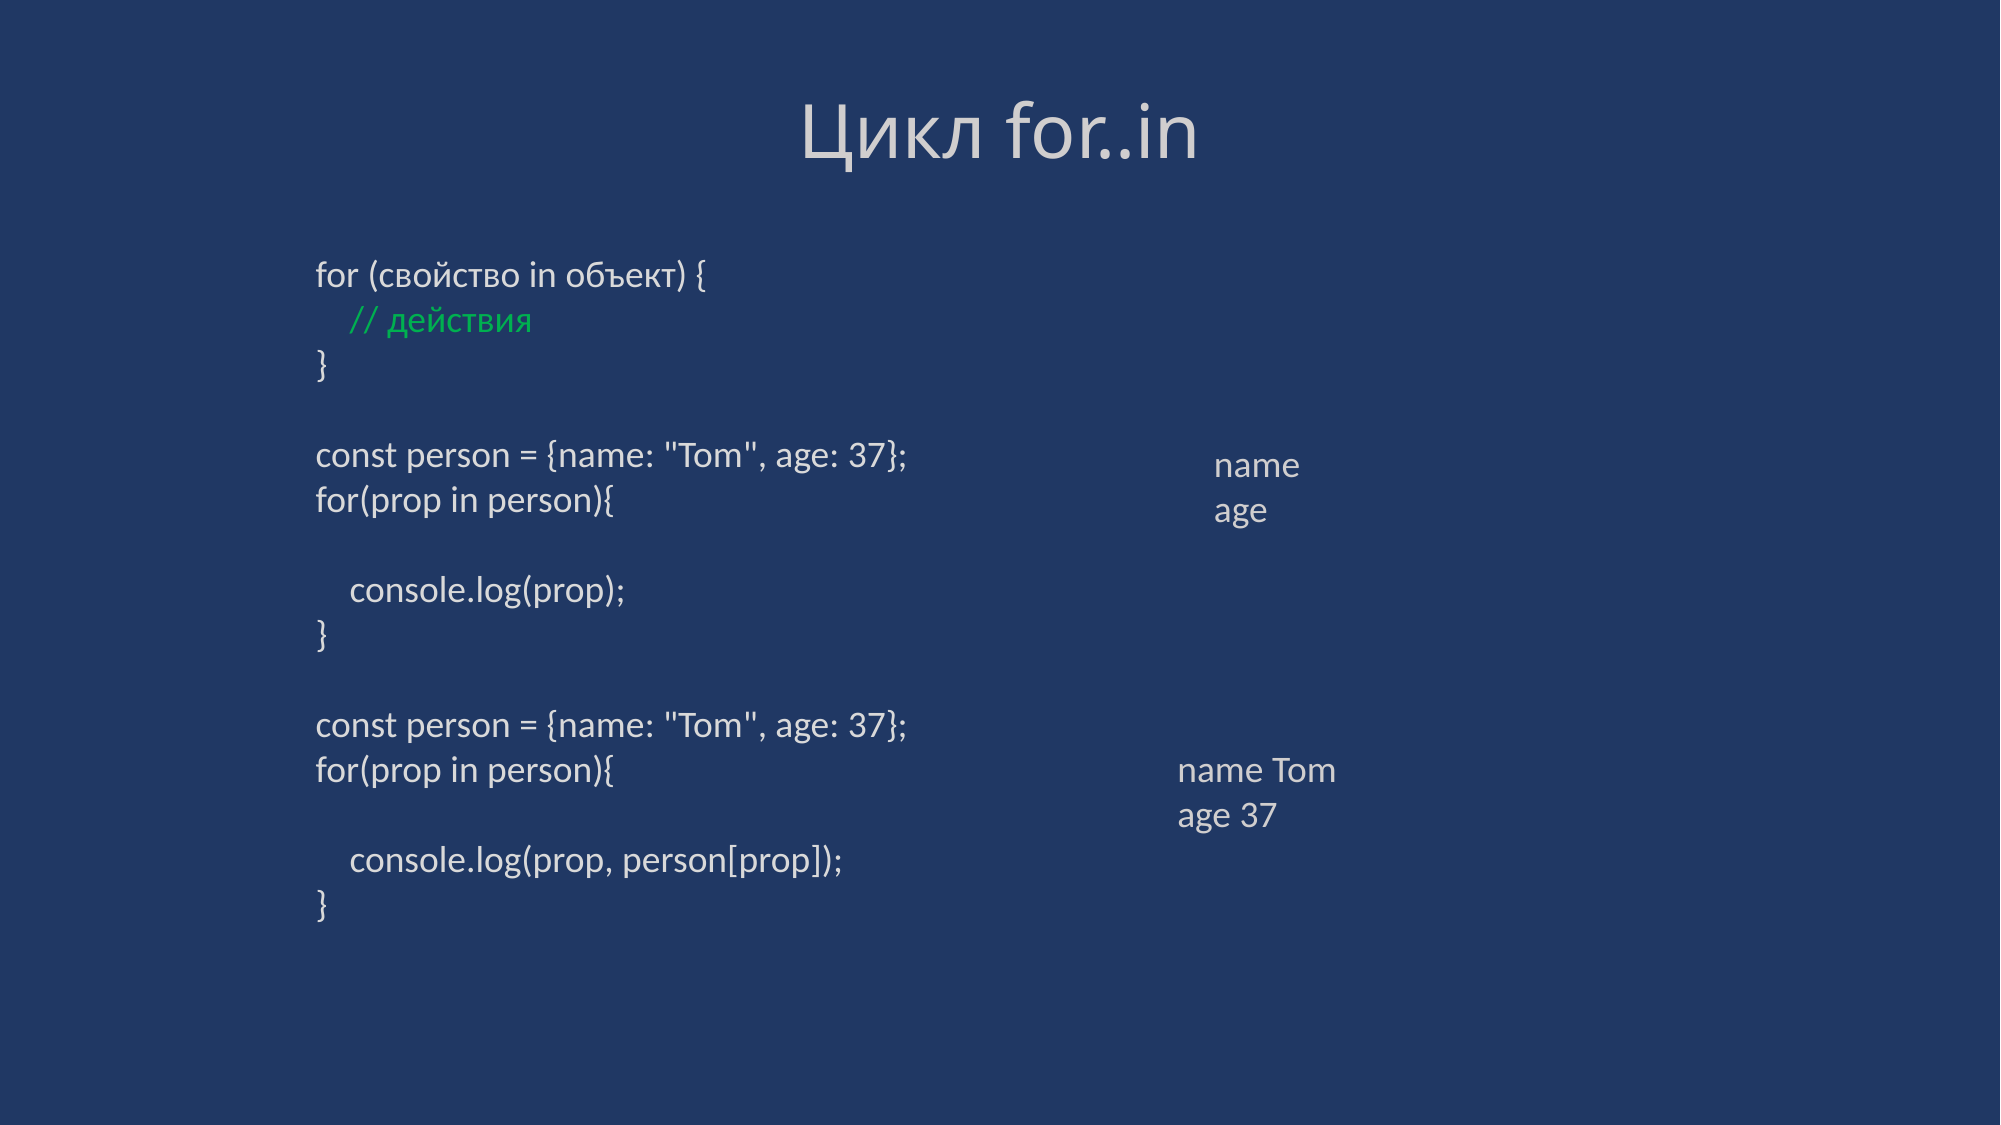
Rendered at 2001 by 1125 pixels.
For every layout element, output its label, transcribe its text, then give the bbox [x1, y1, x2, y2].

text_box for (свойство in объект) { // действия } const person = {name: "Tom", age: 37}; for(prop in person){ console.log(prop); } const person = {name: "Tom", age: 37}; for(prop in person){ console.log(prop, person[prop]); } [300, 242, 924, 933]
text_box name Tom age 37 [1162, 737, 1353, 843]
title Цикл for..in [137, 59, 1863, 208]
text_box name age [1199, 432, 1316, 538]
